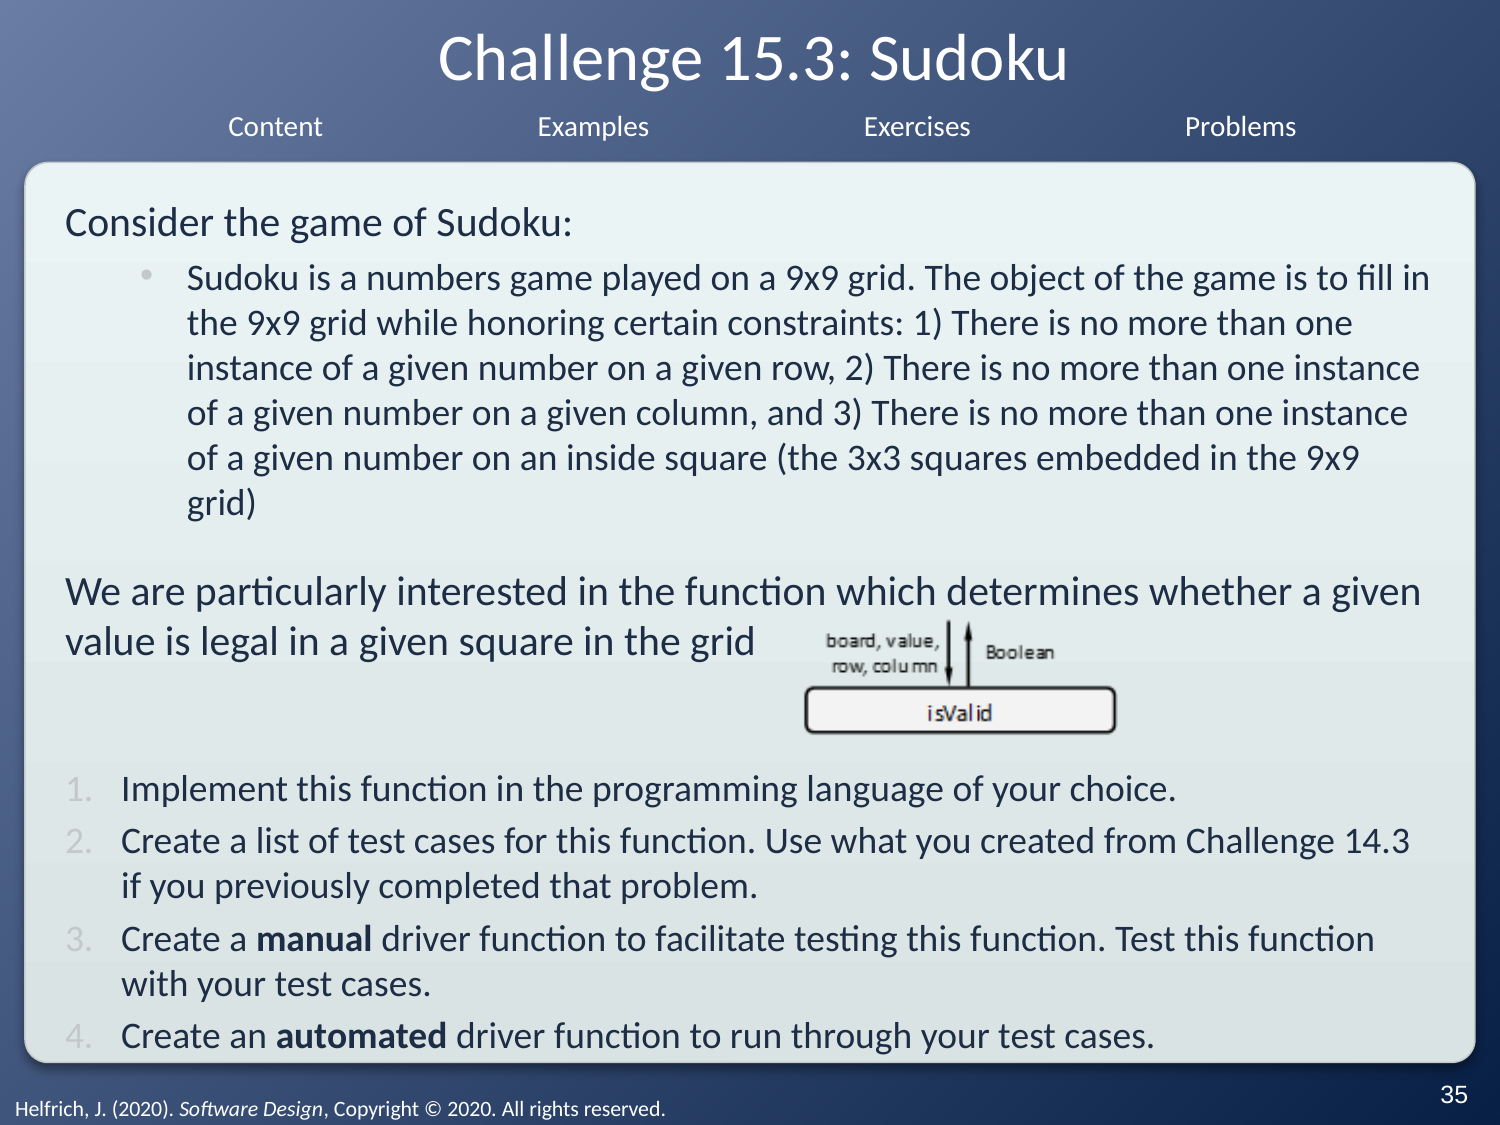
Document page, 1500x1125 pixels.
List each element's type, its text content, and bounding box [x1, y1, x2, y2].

list Consider the game of Sudoku: Sudoku is a numbers game played on a 9x9 grid. The object of the game is to fill in the 9x9 grid while honoring certain constraints: 1) There is no more than one instance of a given number on a given row, 2) There is no more than one instance of a given number on a given column, and 3) There is no more than one instance of a given number on an inside square (the 3x3 squares embedded in the 9x9 grid) We are particularly interested in the function which determines whether a given value is legal in a given square in the grid Implement this function in the programming language of your choice. Create a list of test cases for this function. Use what you created from Challenge 14.3 if you previously completed that problem. Create a manual driver function to facilitate testing this function. Test this function with your test cases. Create an automated driver function to run through your test cases. [50, 187, 1450, 1038]
picture [799, 599, 1120, 740]
slide_number ‹#› [1404, 1062, 1500, 1125]
title Challenge 15.3: Sudoku [33, 16, 1475, 92]
